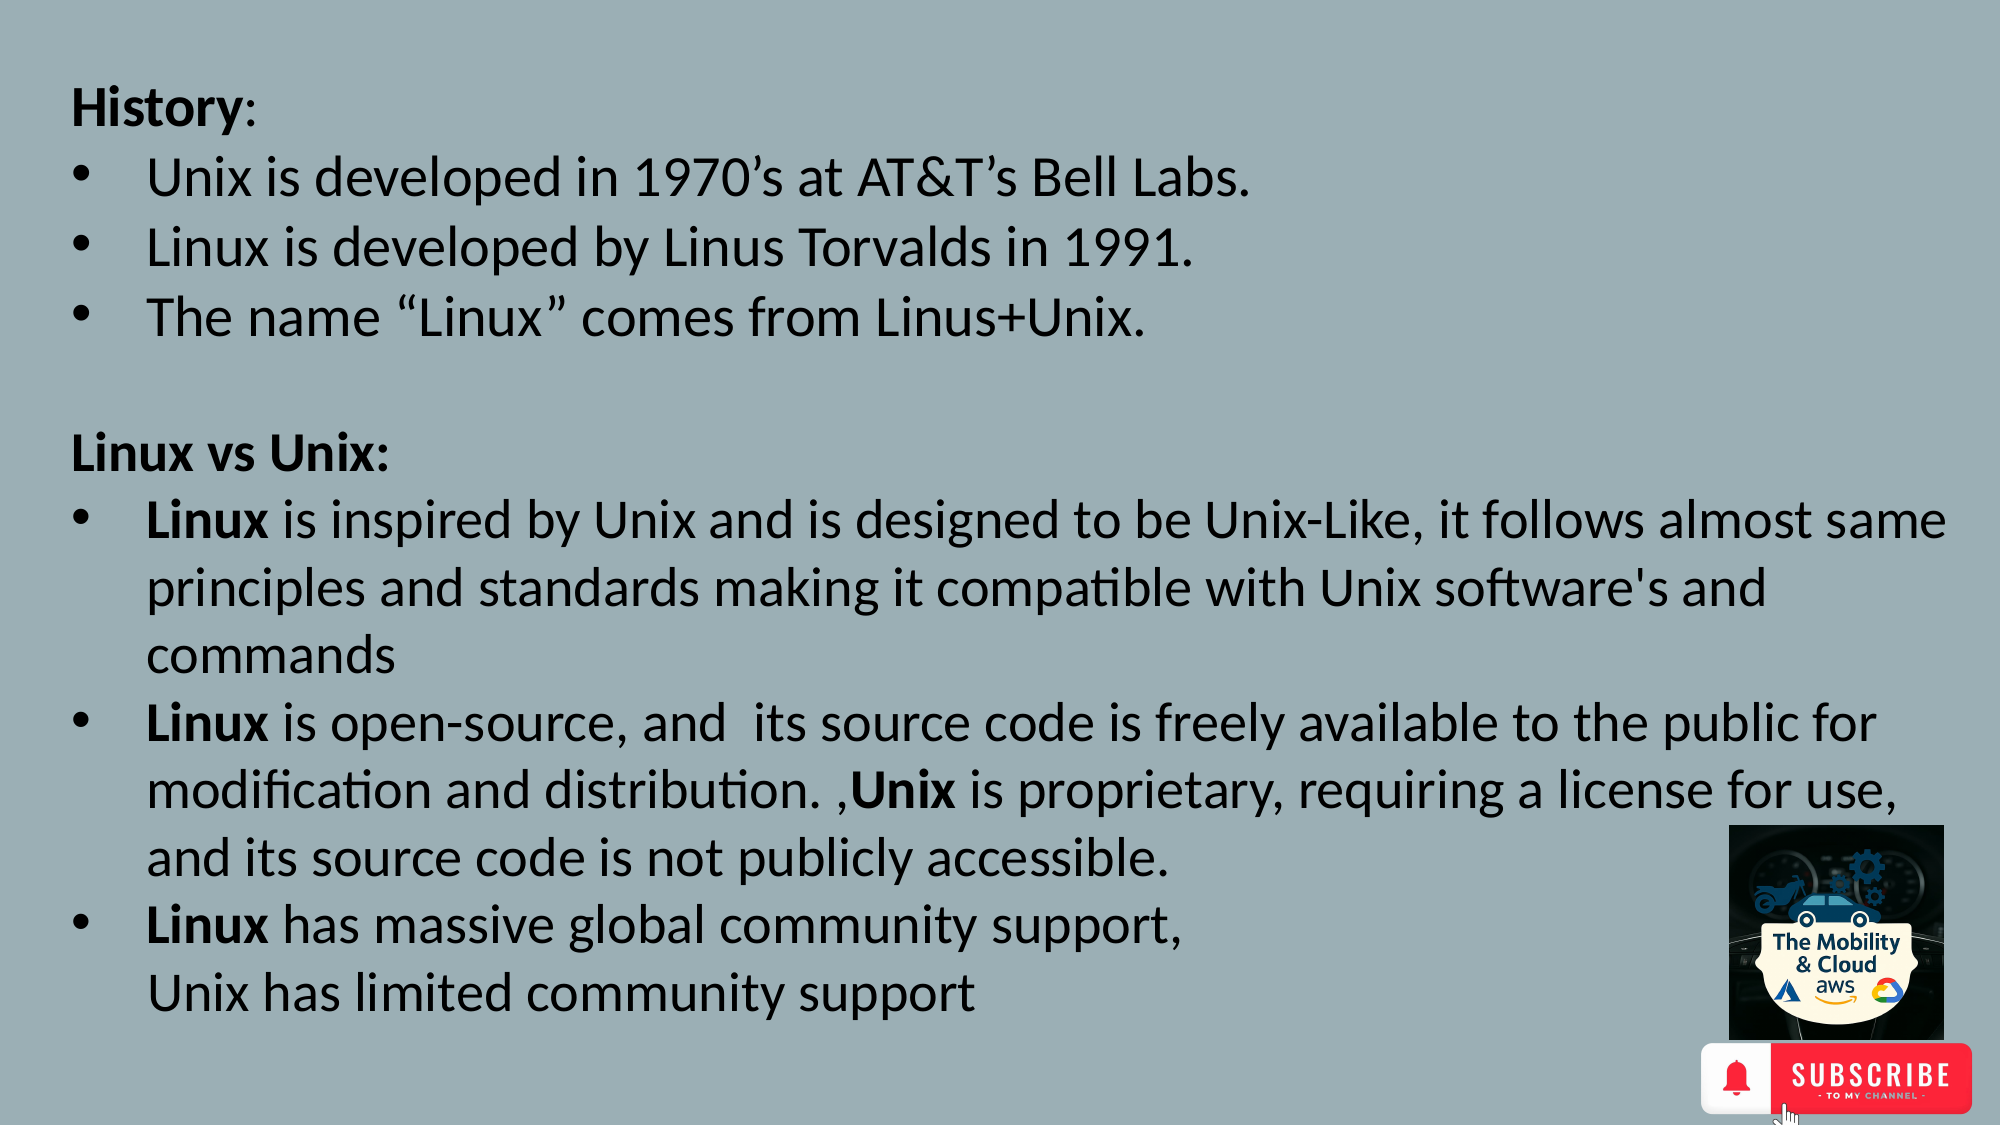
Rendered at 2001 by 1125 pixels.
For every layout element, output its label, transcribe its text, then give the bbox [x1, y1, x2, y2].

picture [1670, 825, 2000, 1125]
text_box History: Unix is developed in 1970’s at AT&T’s Bell Labs. Linux is developed by Linus Torvalds in 1991. The name “Linux” comes from Linus+Unix. Linux vs Unix: Linux is inspired by Unix and is designed to be Unix-Like, it follows almost same principles and standards making it compatible with Unix software's and commands Linux is open-source, and its source code is freely available to the public for modification and distribution. ,Unix is proprietary, requiring a license for use, and its source code is not publicly accessible. Linux has massive global community support, Unix has limited community support [56, 60, 2000, 1030]
